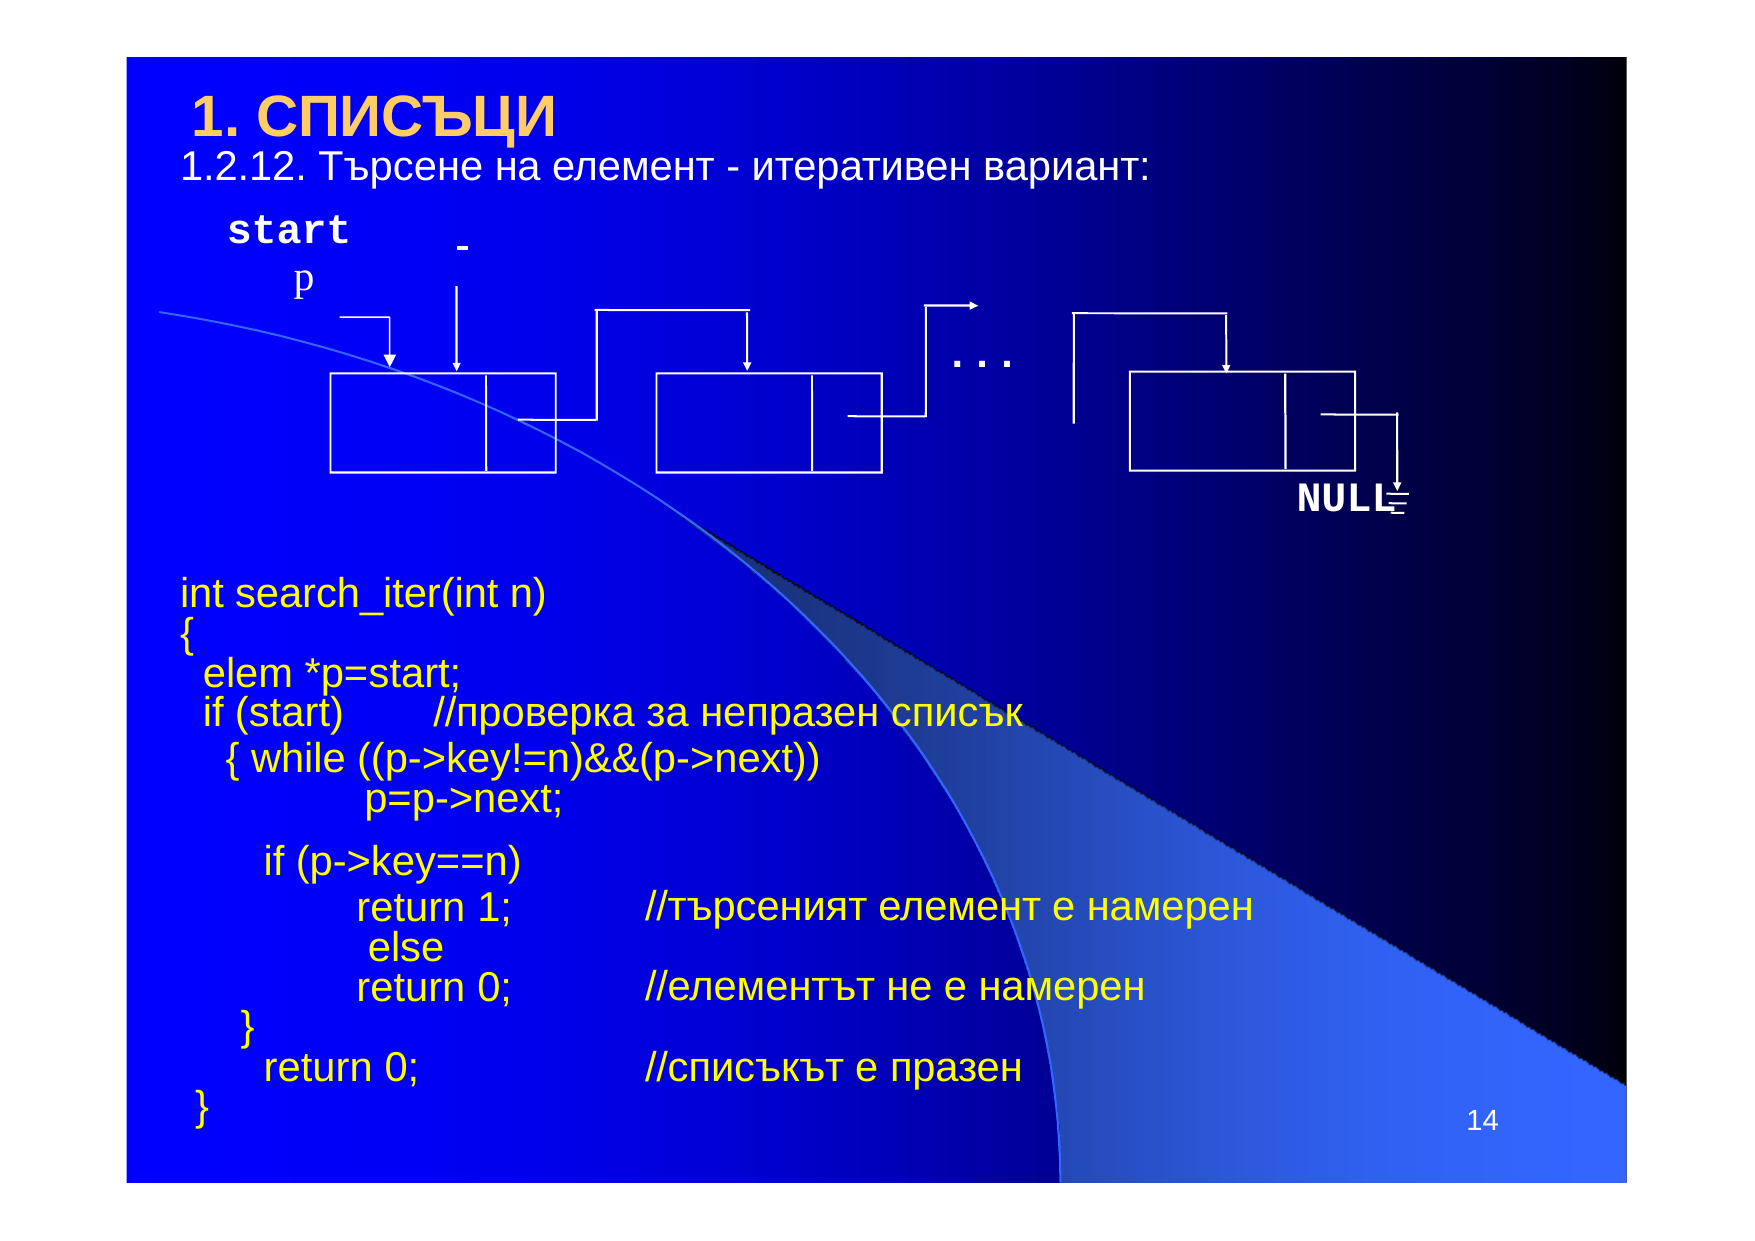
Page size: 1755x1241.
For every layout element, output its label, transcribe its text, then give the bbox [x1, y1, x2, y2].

text_box if (p->key==n) return 1; else return 0; return 0; [261, 837, 525, 1090]
text_box } [192, 1077, 212, 1130]
title 1. СПИСЪЦИ [189, 76, 562, 121]
text_box //търсеният елемент е намерен //елементът не е намерен //списъкът е празен [642, 877, 1260, 1090]
picture [126, 57, 1627, 1183]
text_box } [238, 997, 257, 1050]
text_box [1398, 412, 1402, 490]
text_box 14 [1464, 1099, 1502, 1137]
text_box 1.2.12. Търсене на елемент - итеративен вариант: start p ... NULL int search_iter(int n) { elem *p=start; if (start) //проверка за непразен списък { while ((p->key!=n)&&(p->next)) p=p->next; [177, 121, 1398, 821]
